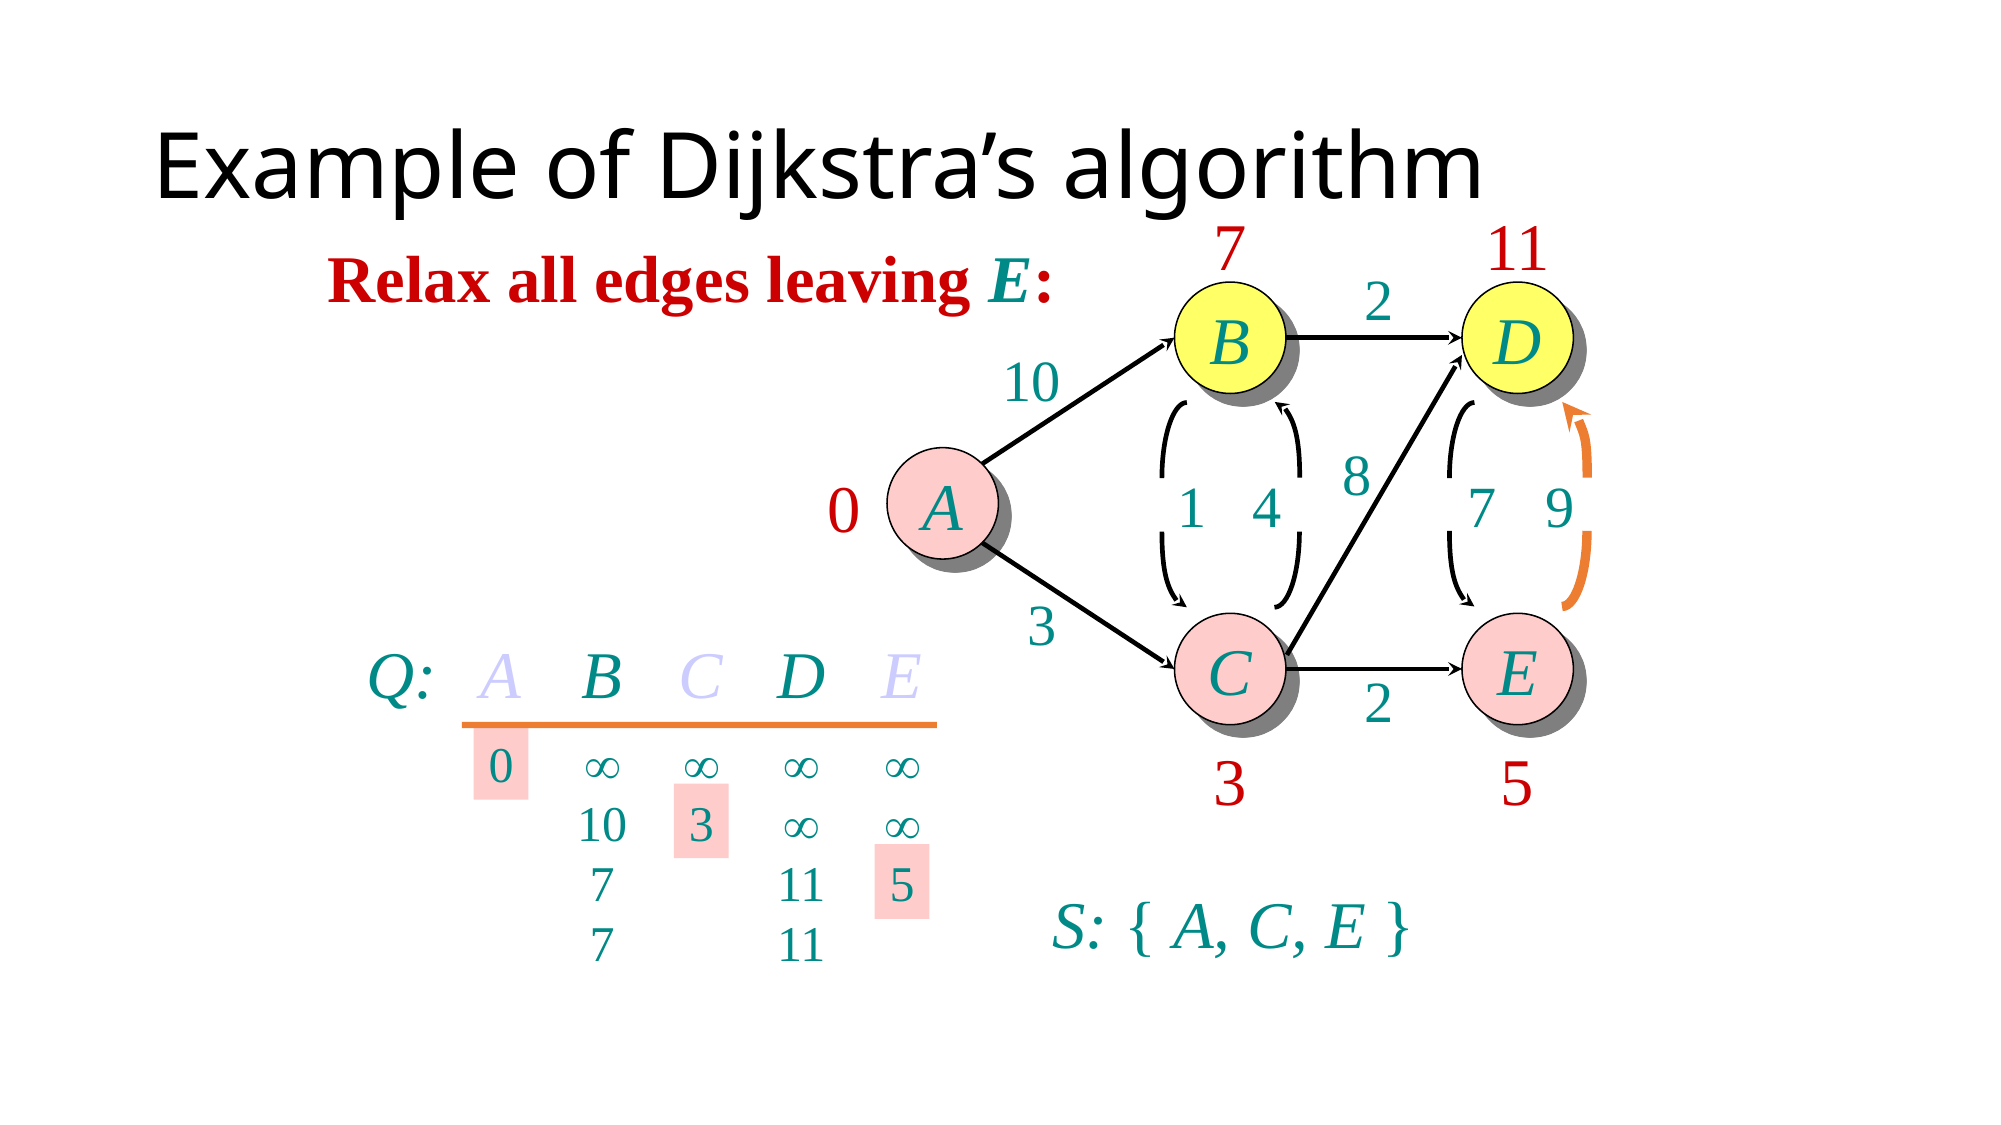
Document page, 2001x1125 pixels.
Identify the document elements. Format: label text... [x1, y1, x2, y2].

text_box Relax all edges leaving E: [312, 237, 1113, 325]
text_box [1175, 547, 1187, 608]
text_box 7 [574, 903, 630, 979]
text_box 11 [762, 903, 840, 979]
text_box 2 [1349, 657, 1409, 668]
text_box D [762, 624, 841, 720]
text_box ¥ [868, 783, 936, 859]
text_box ¥ [568, 725, 636, 784]
text_box [1562, 401, 1587, 462]
text_box E [1462, 613, 1574, 725]
text_box 9 [1530, 462, 1590, 547]
text_box C [663, 624, 739, 720]
text_box 5 [874, 844, 930, 919]
text_box Q: [351, 624, 452, 720]
text_box 5 [1485, 731, 1549, 826]
text_box 2 [1349, 670, 1409, 742]
title Example of Dijkstra’s algorithm [137, 59, 1863, 278]
text_box B [566, 624, 638, 720]
text_box 11 [1470, 196, 1565, 292]
text_box 7 [1452, 462, 1512, 547]
text_box C [1174, 613, 1286, 725]
text_box 2 [1349, 254, 1409, 337]
text_box [1450, 354, 1462, 369]
text_box A [465, 624, 537, 720]
text_box 7 [1198, 196, 1262, 292]
text_box 0 [812, 458, 876, 553]
text_box ¥ [667, 725, 735, 799]
text_box ¥ [868, 726, 936, 783]
text_box 3 [1198, 731, 1262, 826]
text_box ¥ [767, 783, 835, 844]
text_box 11 [762, 844, 840, 903]
text_box 7 [574, 844, 630, 903]
text_box 4 [1237, 462, 1297, 547]
text_box [1274, 401, 1300, 478]
text_box ¥ [767, 723, 835, 783]
text_box [1274, 531, 1300, 608]
text_box D [1461, 292, 1574, 394]
text_box [1562, 547, 1587, 607]
text_box 0 [473, 725, 529, 800]
text_box B [1174, 292, 1286, 394]
text_box [1175, 402, 1187, 462]
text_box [981, 542, 1175, 670]
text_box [981, 337, 1175, 465]
text_box E [866, 624, 938, 720]
text_box 8 [1327, 429, 1387, 515]
text_box 1 [1162, 462, 1222, 547]
text_box A [887, 447, 999, 560]
text_box 10 [562, 784, 642, 860]
text_box 3 [673, 783, 729, 859]
text_box [1449, 530, 1475, 607]
text_box S: { A, C, E } [1037, 874, 1430, 970]
text_box [1449, 402, 1475, 479]
